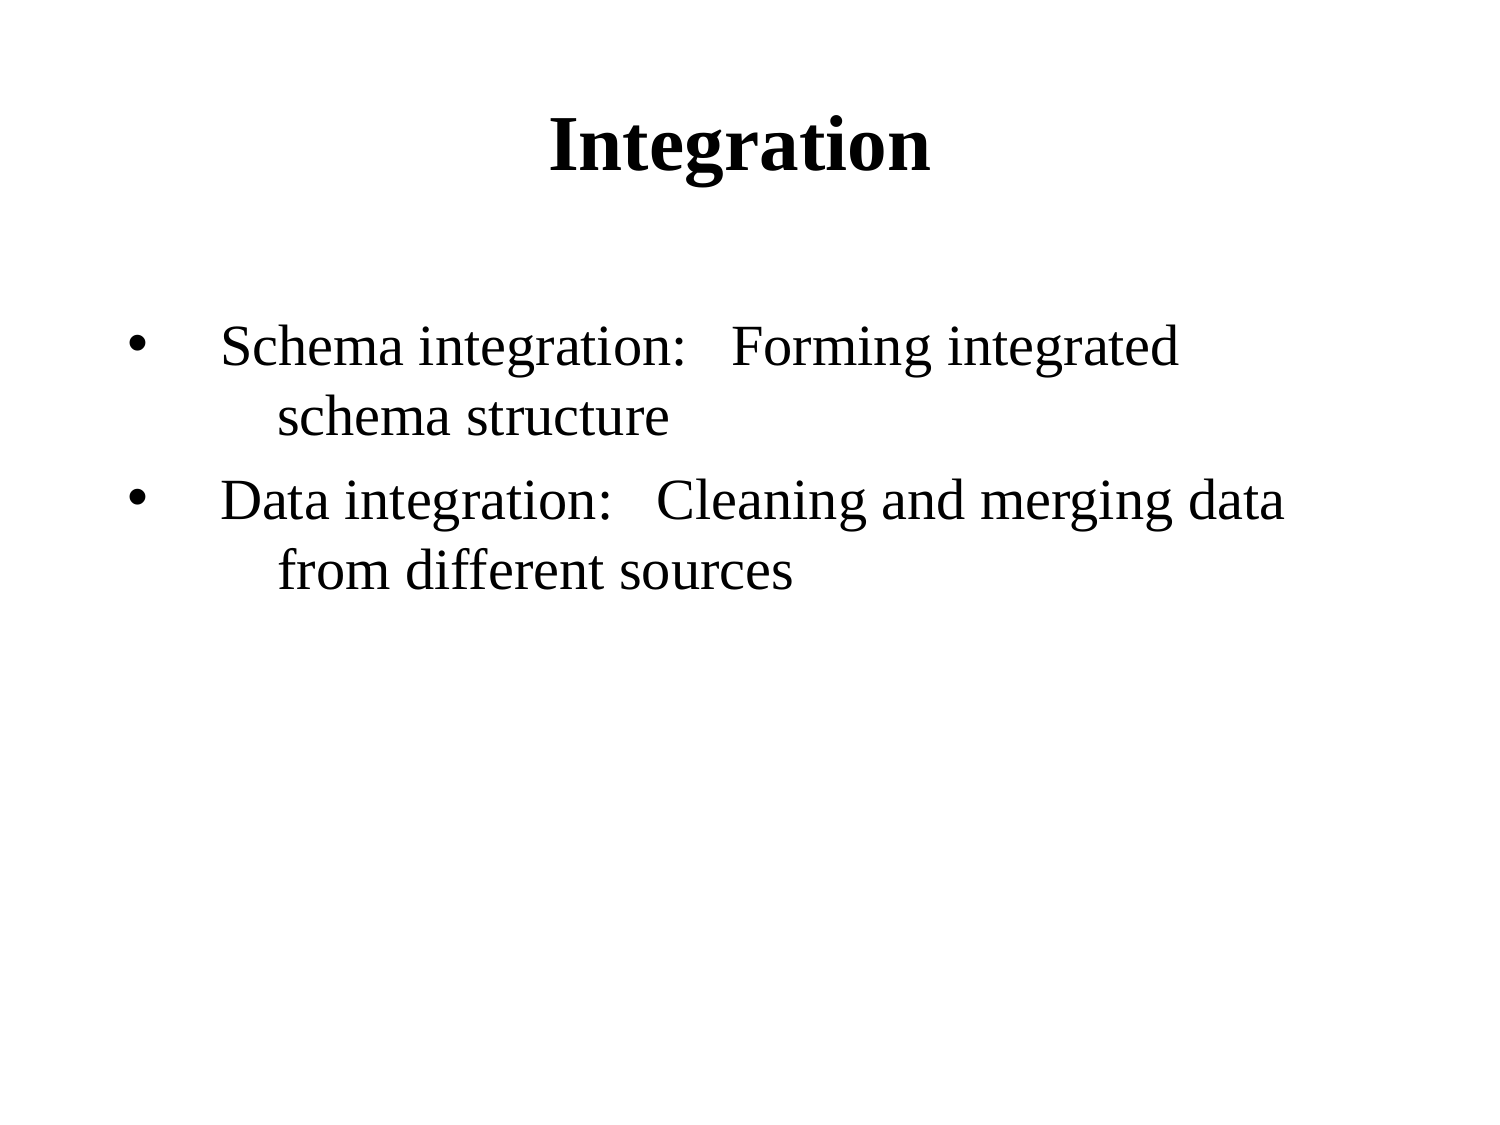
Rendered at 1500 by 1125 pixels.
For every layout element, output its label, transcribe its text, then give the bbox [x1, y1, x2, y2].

title Integration [75, 45, 1425, 233]
text_box Schema integration: Forming integrated schema structure Data integration: Cleaning and merging data from different sources [112, 299, 1338, 609]
